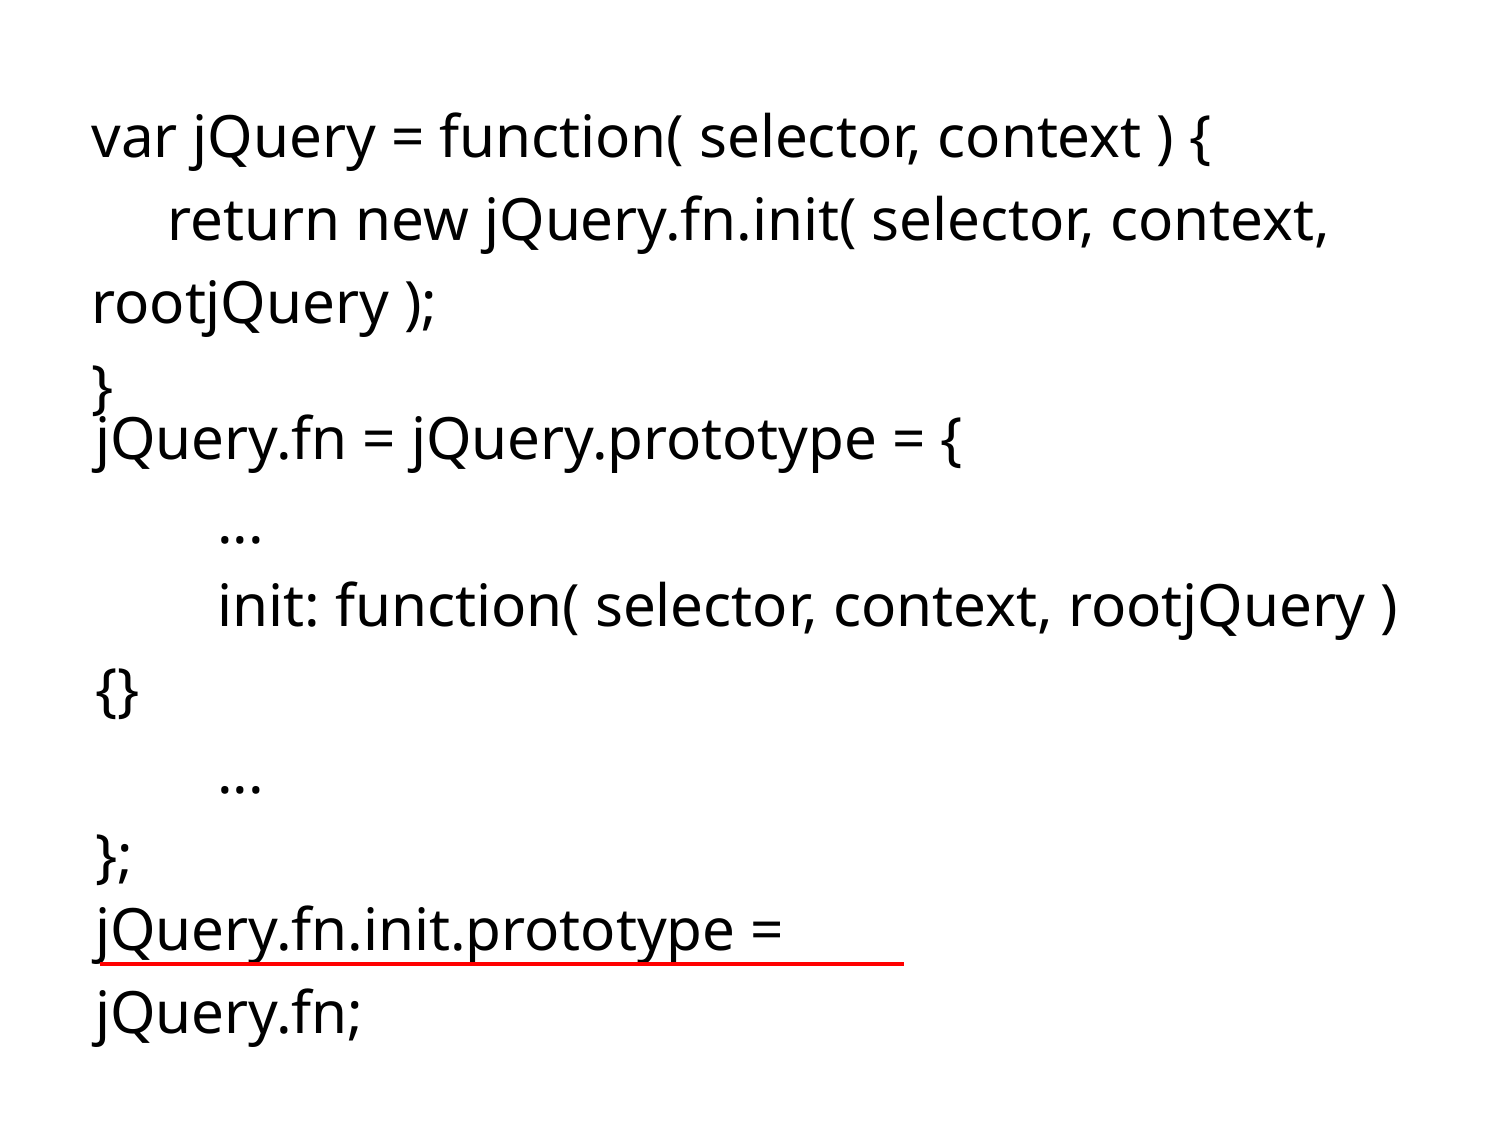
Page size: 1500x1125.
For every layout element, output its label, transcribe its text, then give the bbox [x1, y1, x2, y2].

text_box jQuery.fn = jQuery.prototype = { ... init: function( selector, context, rootjQuery ) {} ... }; [80, 380, 1451, 896]
text_box var jQuery = function( selector, context ) { return new jQuery.fn.init( selector, context, rootjQuery ); } [76, 78, 1447, 427]
text_box jQuery.fn.init.prototype = jQuery.fn; [80, 871, 963, 1053]
